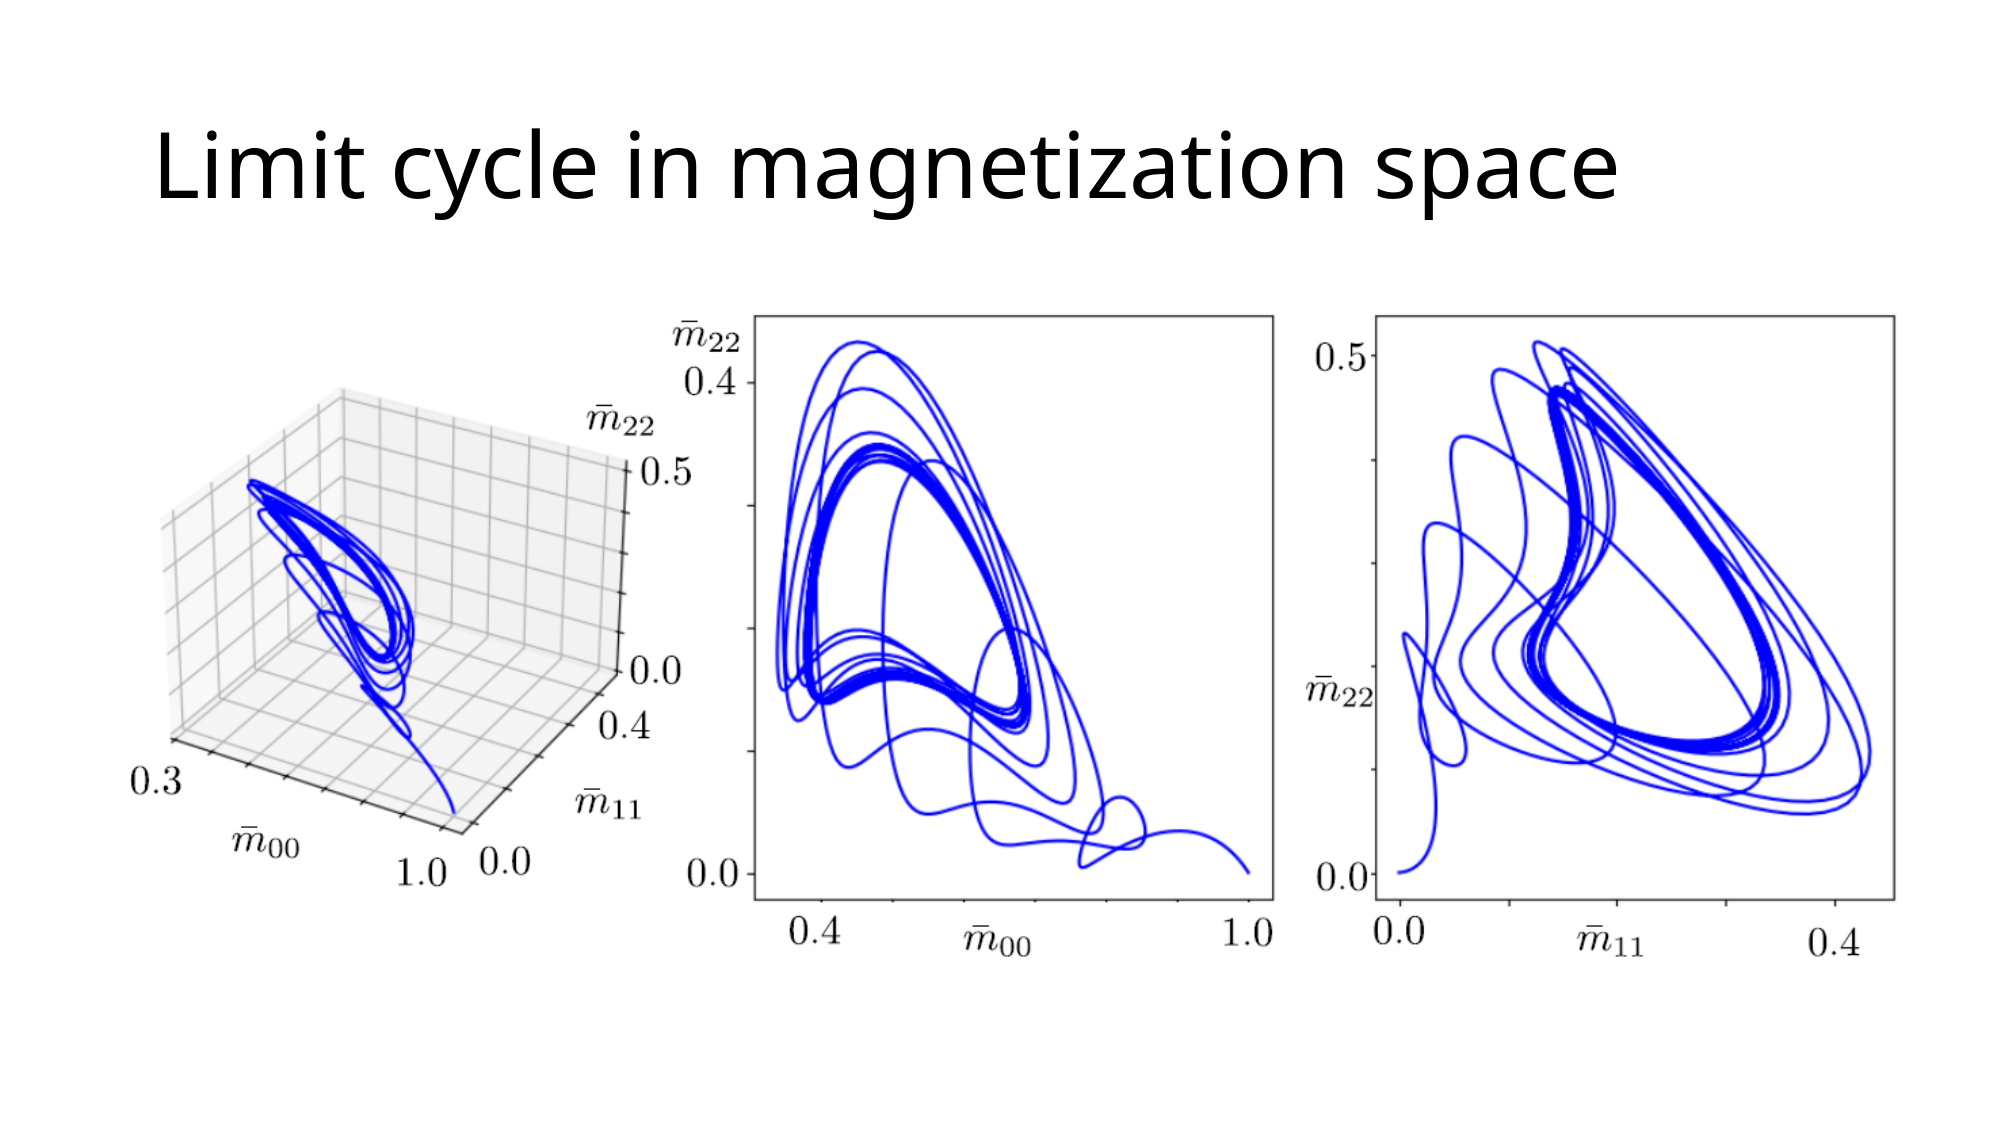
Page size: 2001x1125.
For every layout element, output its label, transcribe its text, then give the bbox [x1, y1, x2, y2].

picture [98, 309, 1902, 974]
title Limit cycle in magnetization space [137, 59, 1863, 278]
